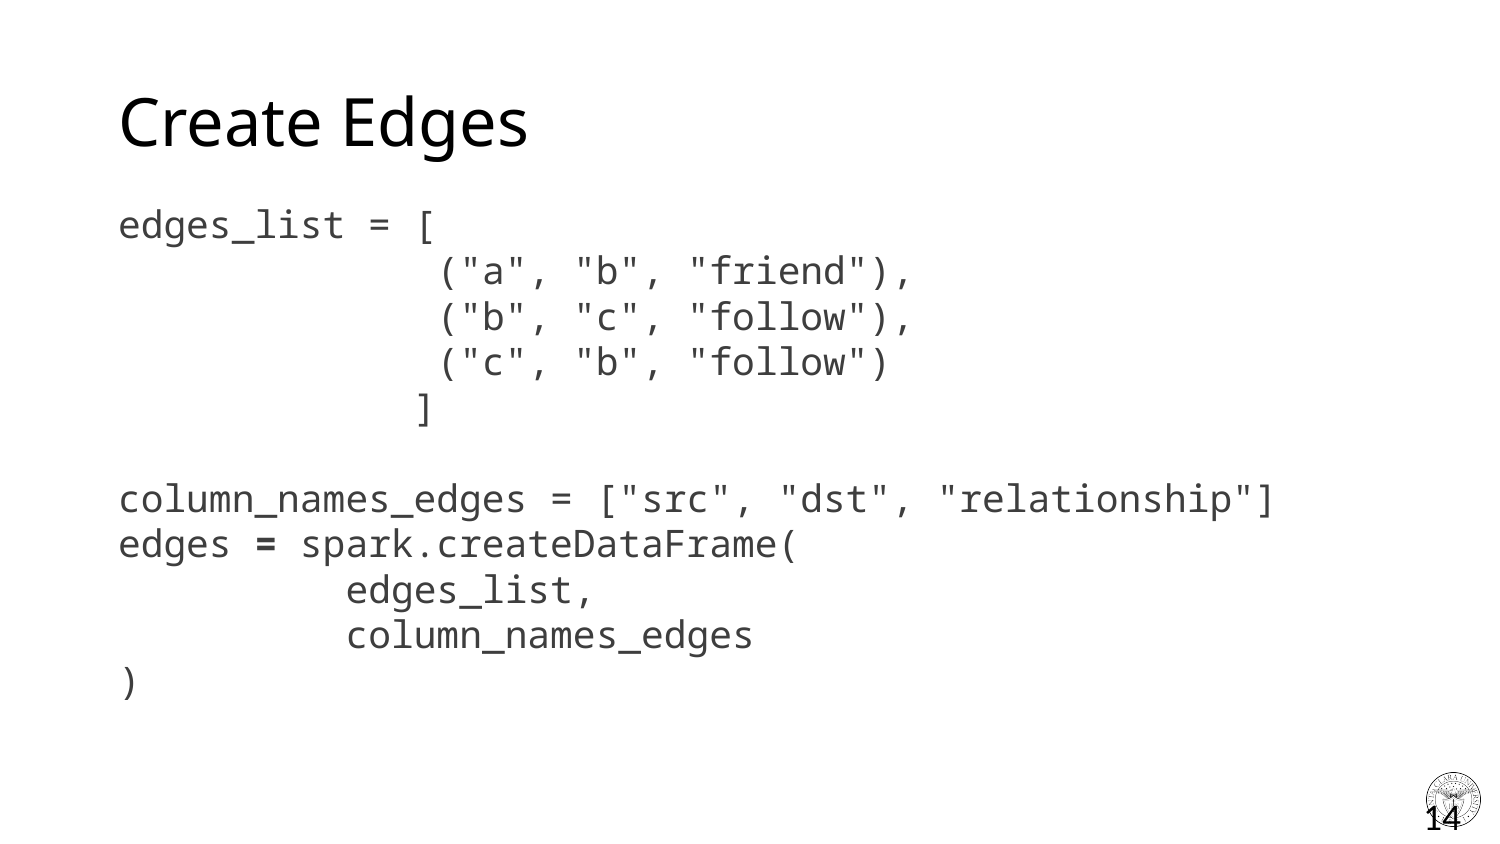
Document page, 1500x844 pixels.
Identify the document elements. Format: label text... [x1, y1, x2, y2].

title Create Edges [103, 44, 1397, 169]
picture [1426, 772, 1481, 785]
list edges_list = [ ("a", "b", "friend"), ("b", "c", "follow"), ("c", "b", "follow") ] column_names_edges = ["src", "dst", "relationship"] edges = spark.createDataFrame( edges_list, column_names_edges ) [103, 193, 1397, 760]
slide_number 14 [1408, 785, 1500, 830]
